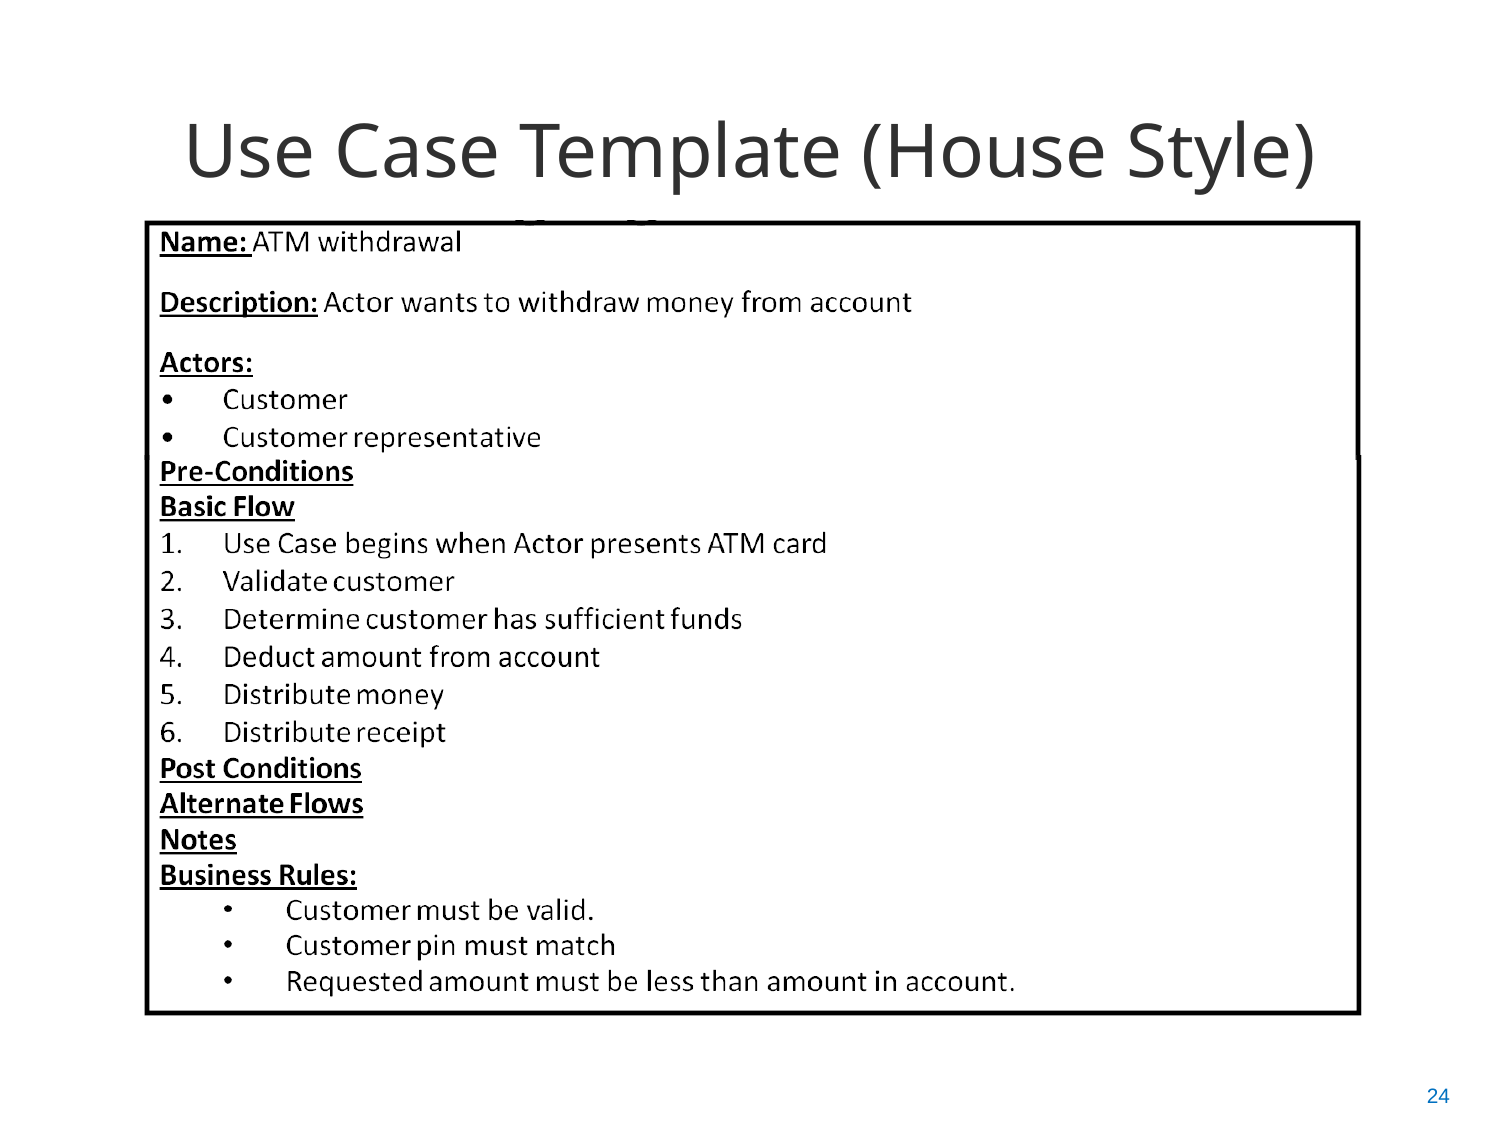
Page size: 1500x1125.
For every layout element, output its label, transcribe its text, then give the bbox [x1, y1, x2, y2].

title Use Case Template (House Style) [103, 47, 1397, 201]
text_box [138, 220, 1362, 1016]
